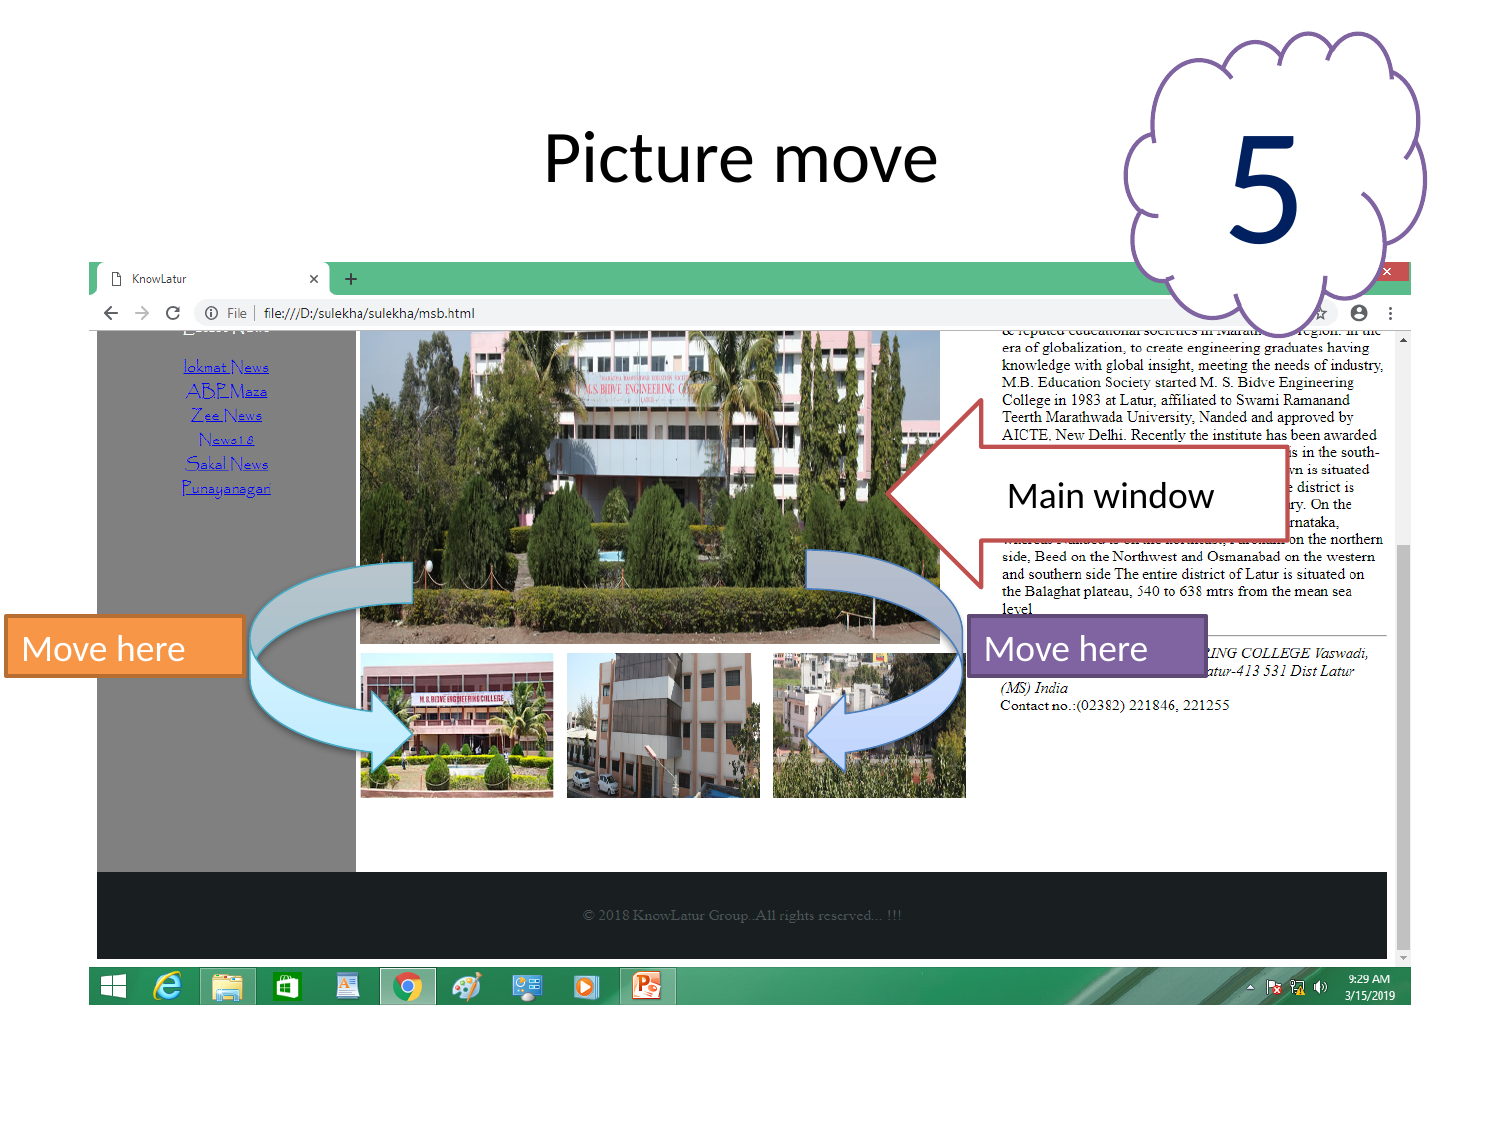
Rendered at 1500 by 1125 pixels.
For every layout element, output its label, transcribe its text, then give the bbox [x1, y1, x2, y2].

text_box Move here [4, 614, 84, 678]
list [89, 262, 1411, 1006]
title Picture move [75, 99, 1153, 205]
title Picture move [1418, 99, 1425, 156]
text_box 5 [1123, 31, 1428, 260]
